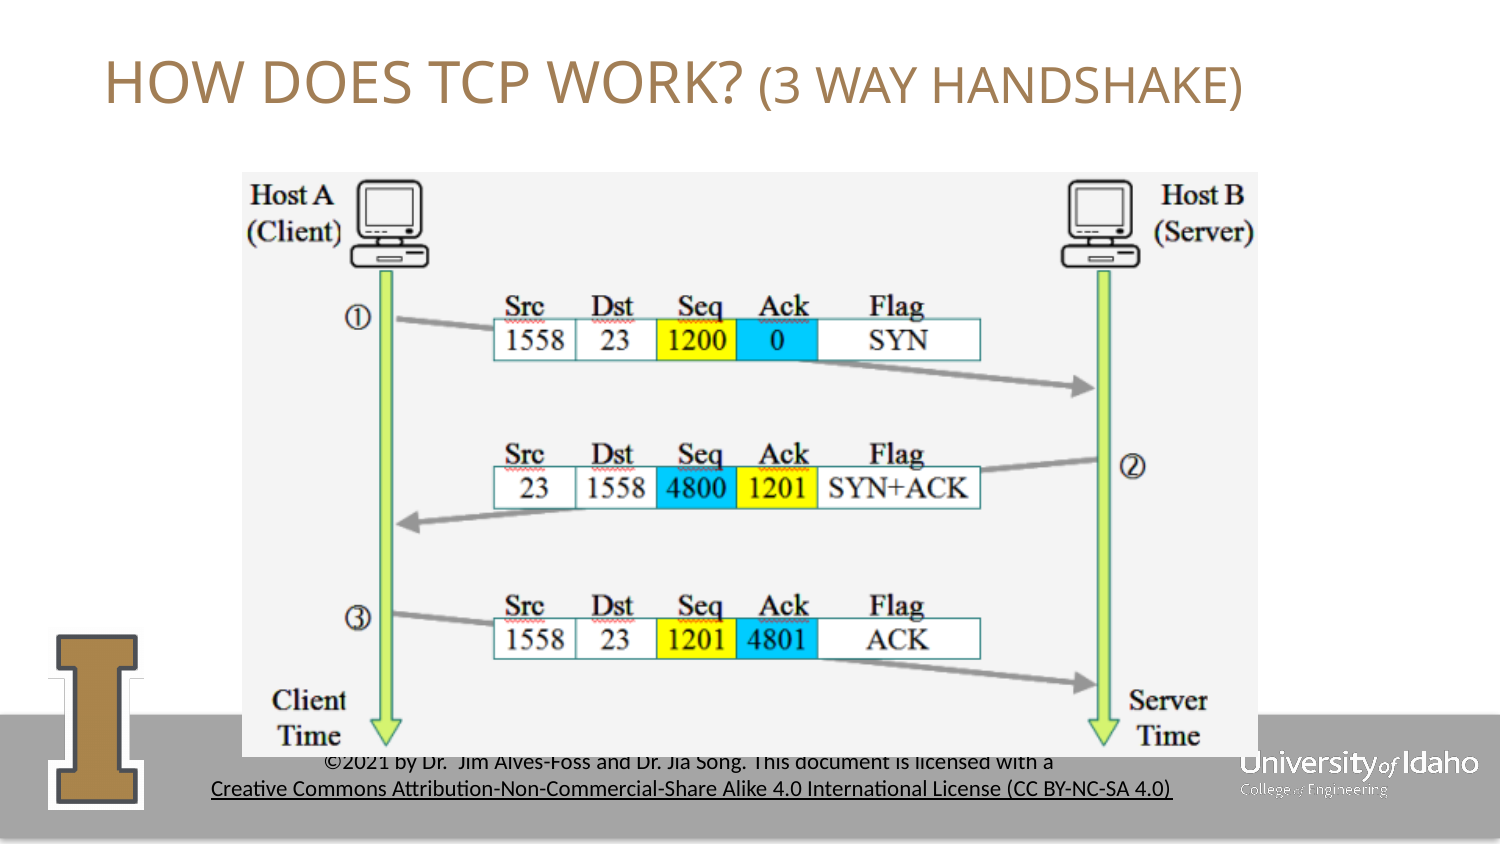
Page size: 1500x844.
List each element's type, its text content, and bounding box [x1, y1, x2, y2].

picture [48, 627, 144, 810]
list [241, 172, 1258, 757]
title HOW DOES TCP WORK? (3 WAY HANDSHAKE) [103, 44, 1397, 158]
picture [1118, 658, 1500, 844]
